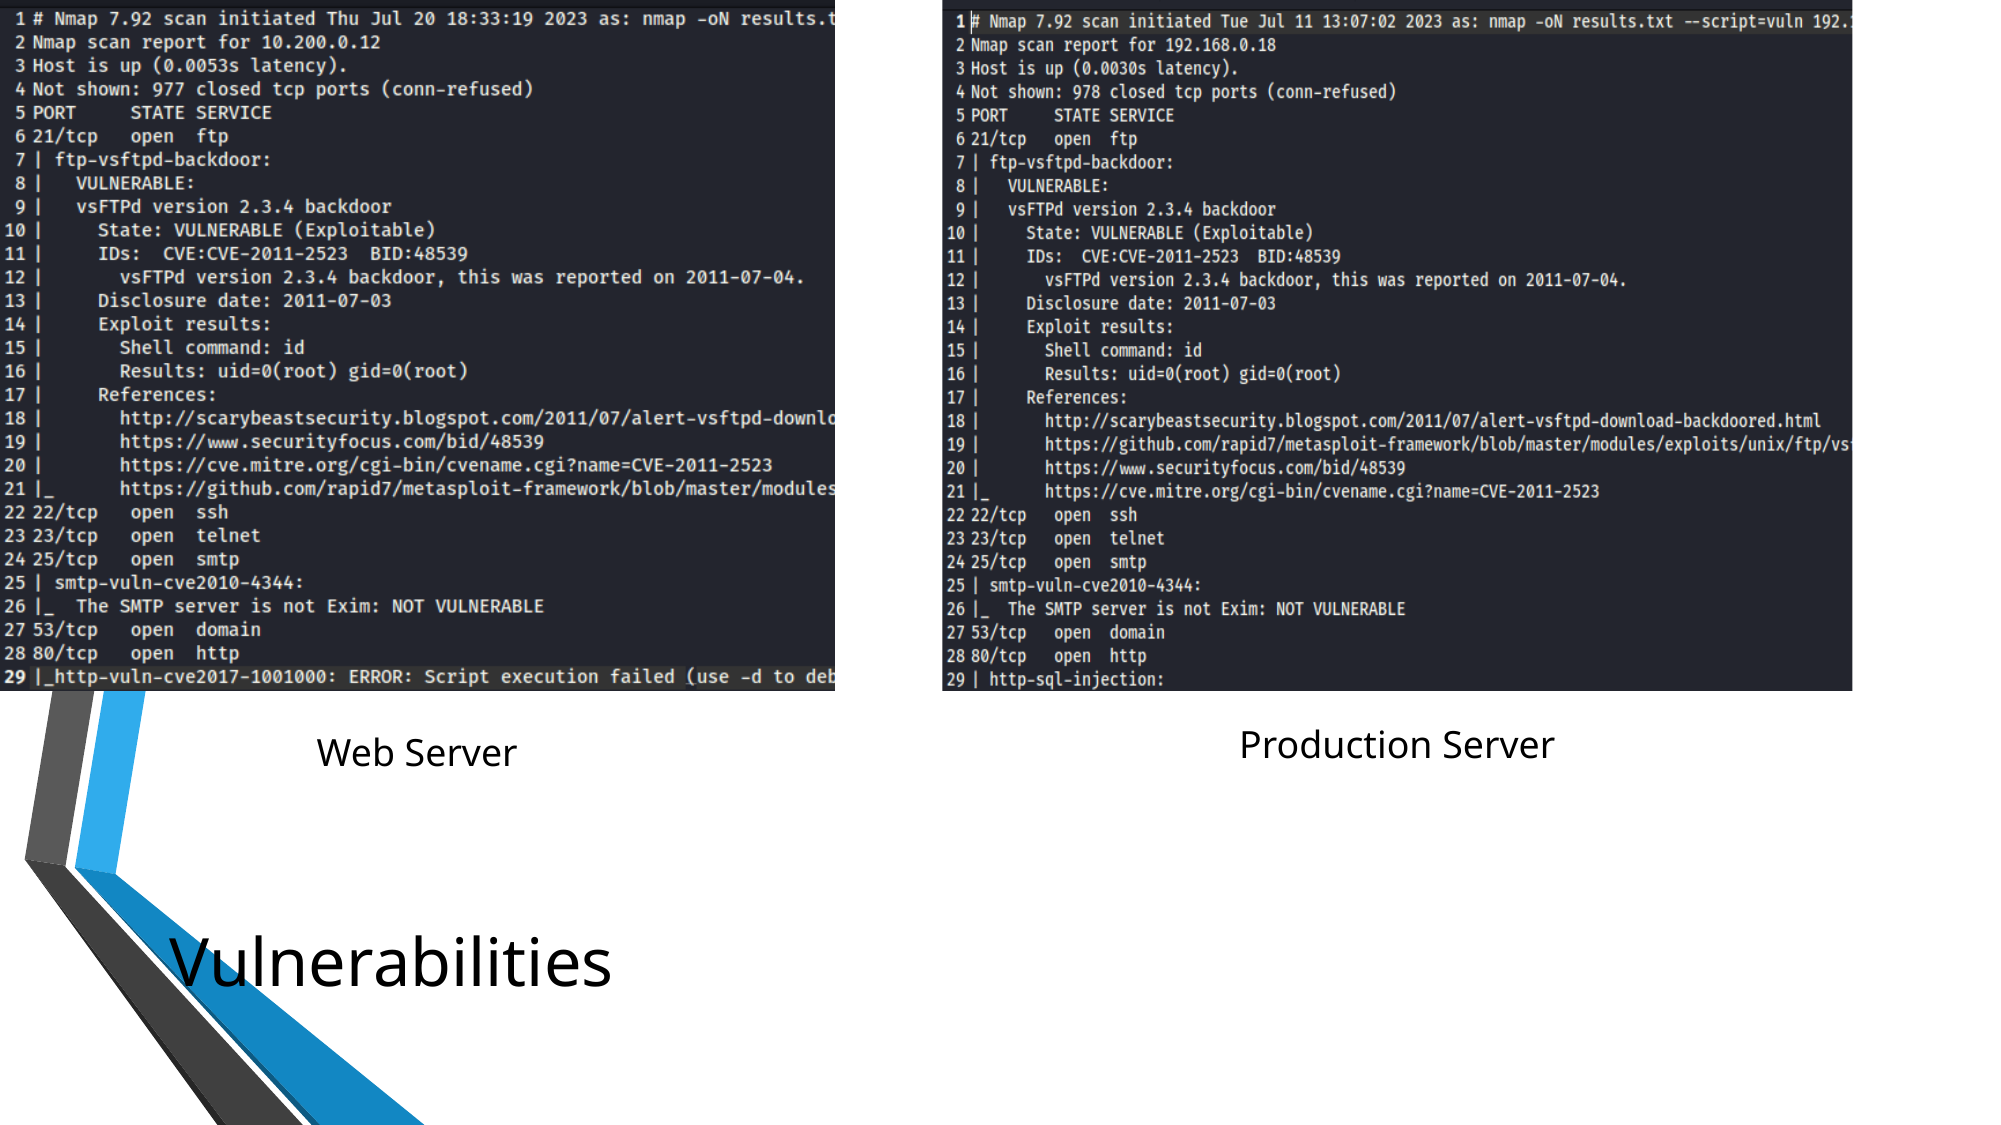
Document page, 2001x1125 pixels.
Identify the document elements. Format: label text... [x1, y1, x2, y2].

picture [942, 0, 1853, 692]
text_box Web Server [301, 721, 533, 782]
title Vulnerabilities [63, 827, 722, 1093]
text_box Production Server [1224, 713, 1571, 774]
picture [0, 0, 836, 692]
